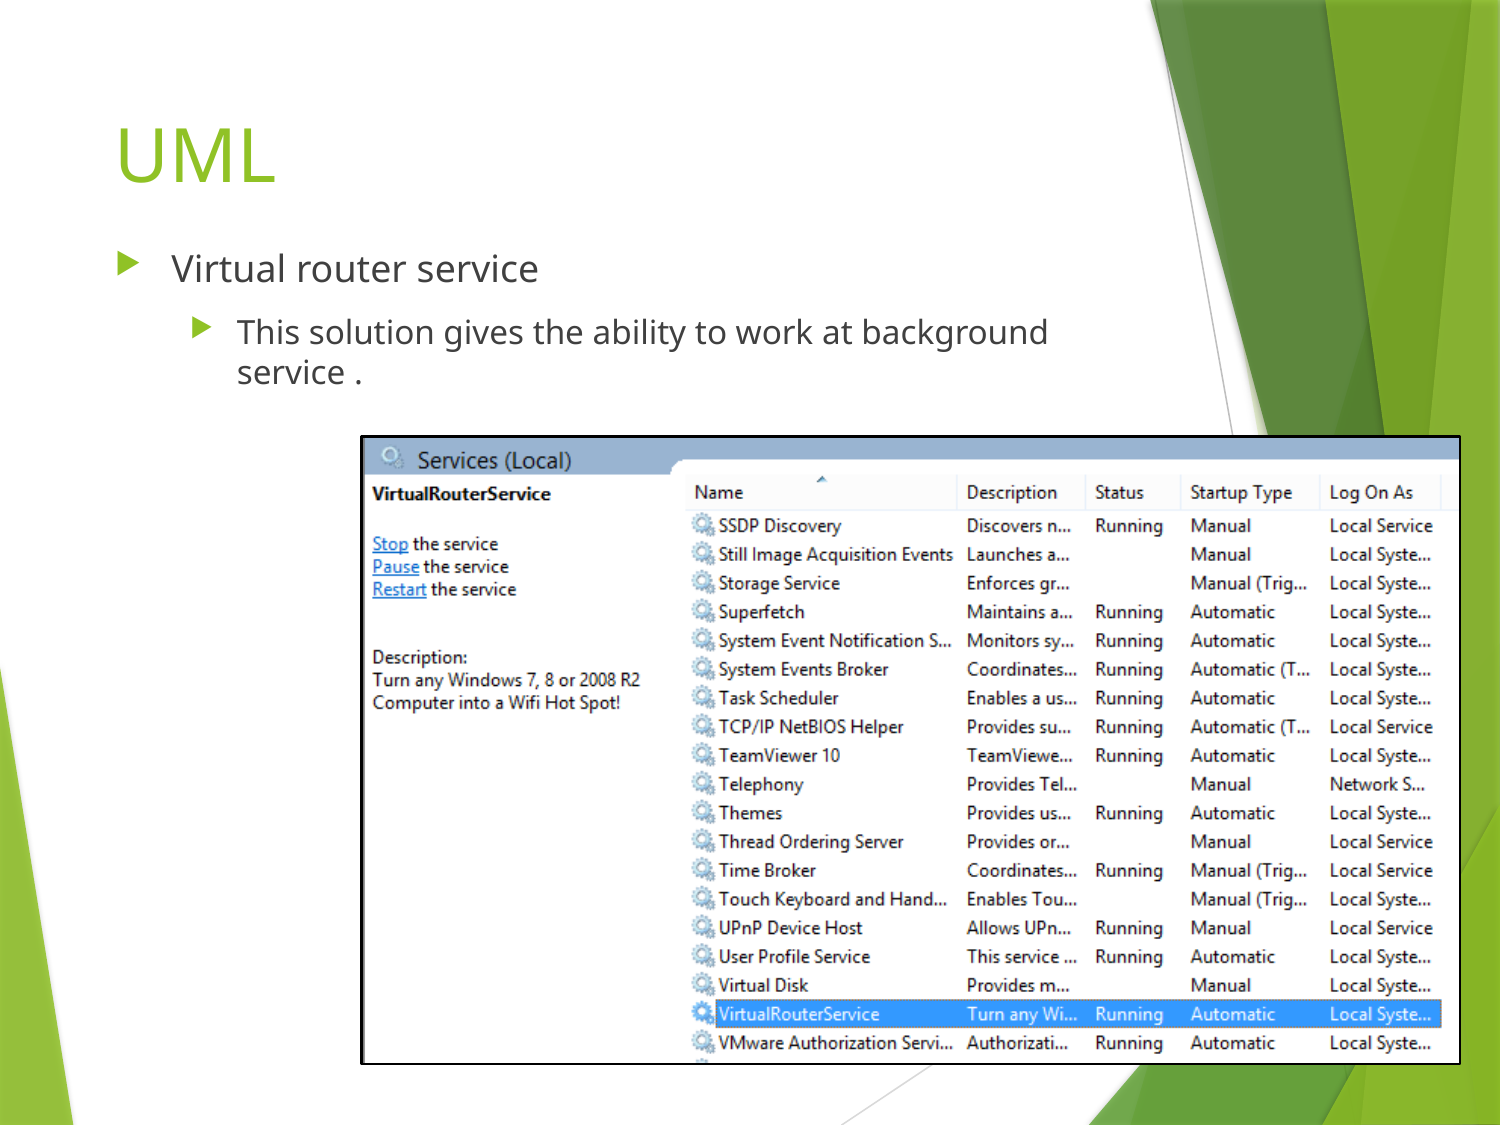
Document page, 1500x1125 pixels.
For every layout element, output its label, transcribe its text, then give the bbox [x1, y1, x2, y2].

list Virtual router service This solution gives the ability to work at background service . [99, 237, 1142, 875]
picture [361, 436, 1460, 1064]
title UML [99, 99, 1142, 237]
